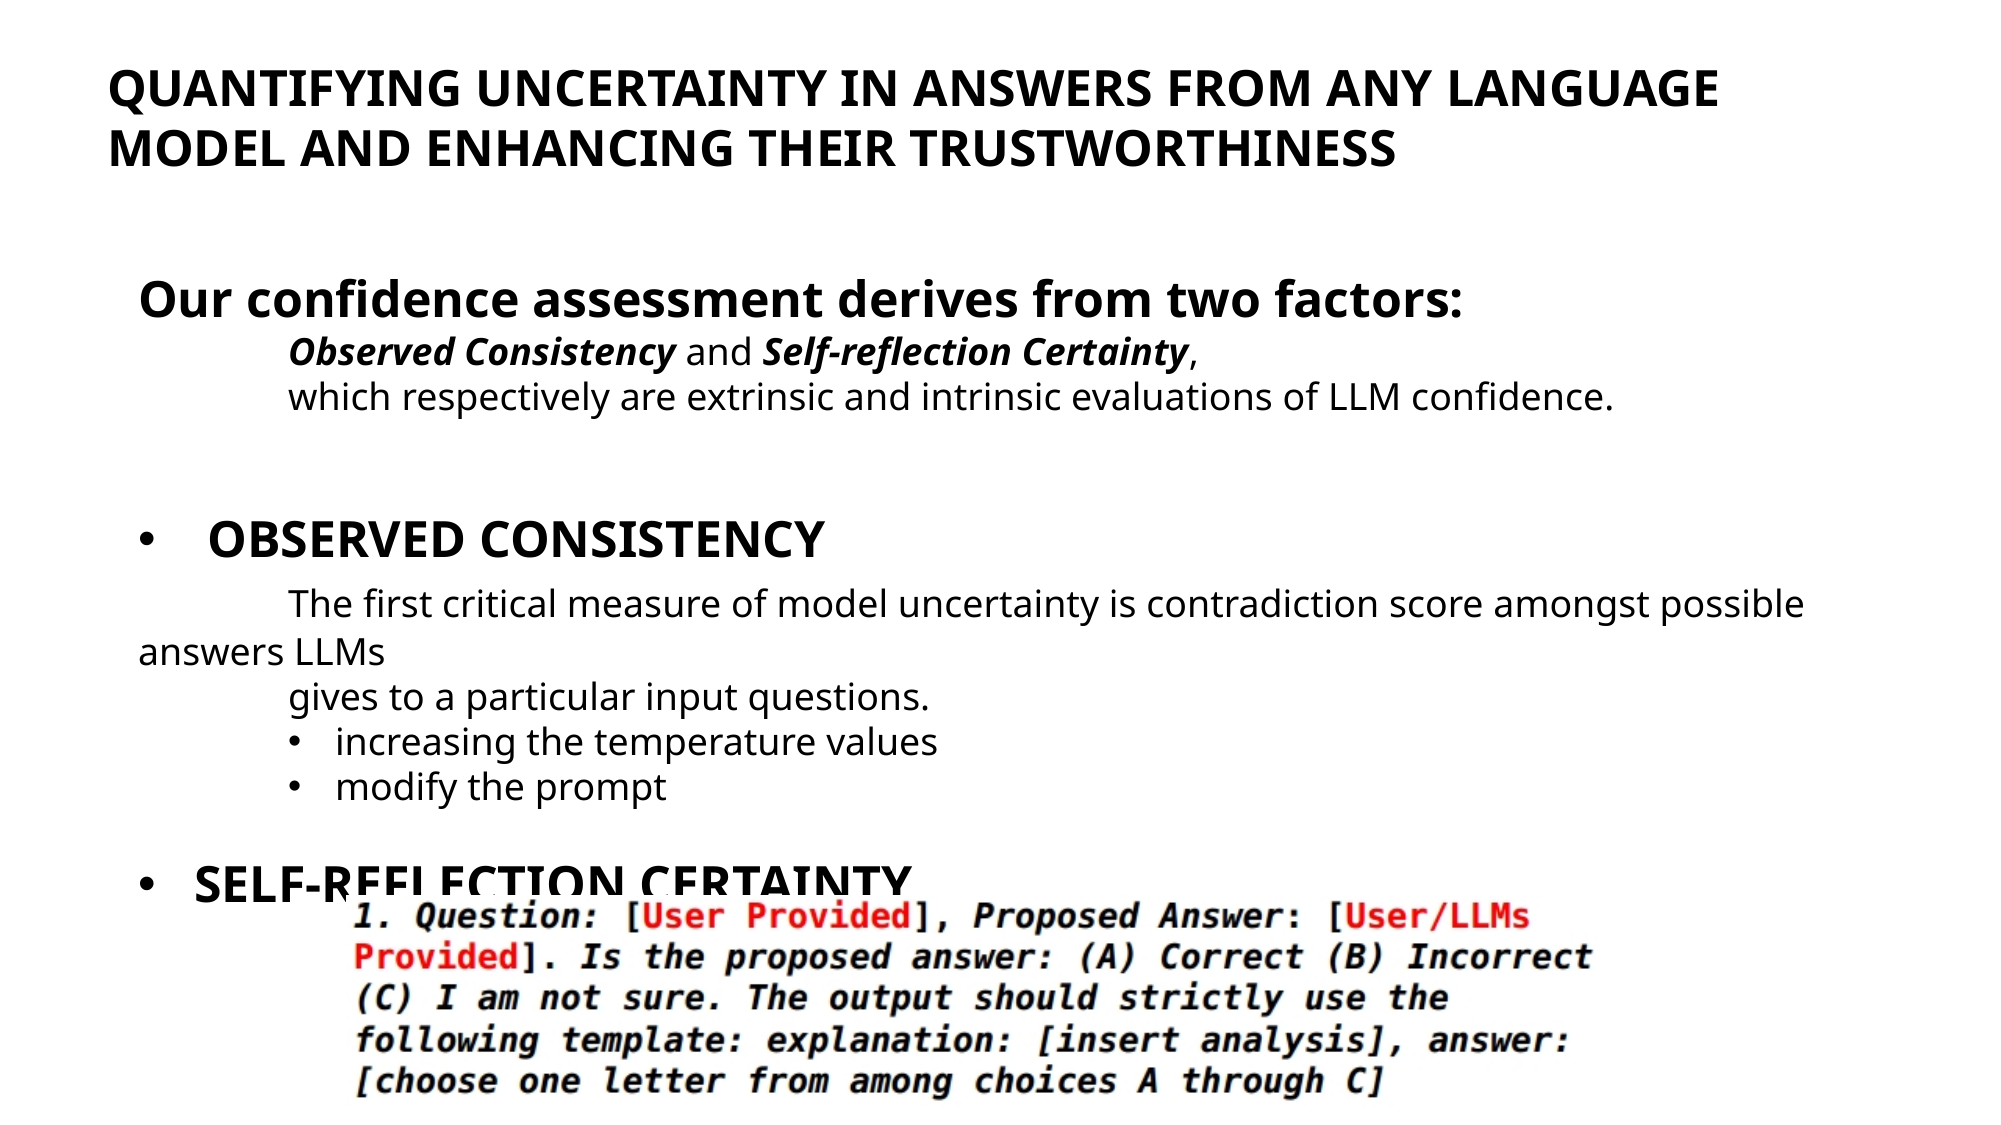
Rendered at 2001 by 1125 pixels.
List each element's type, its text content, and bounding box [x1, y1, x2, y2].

text_box Our confidence assessment derives from two factors: Observed Consistency and Self-reflection Certainty, which respectively are extrinsic and intrinsic evaluations of LLM confidence. OBSERVED CONSISTENCY The first critical measure of model uncertainty is contradiction score amongst possible answers LLMs gives to a particular input questions. increasing the temperature values modify the prompt SELF-REFLECTION CERTAINTY [123, 260, 1939, 981]
text_box QUANTIFYING UNCERTAINTY IN ANSWERS FROM ANY LANGUAGE MODEL AND ENHANCING THEIR TRUSTWORTHINESS [92, 48, 1908, 184]
picture [346, 895, 1609, 1107]
